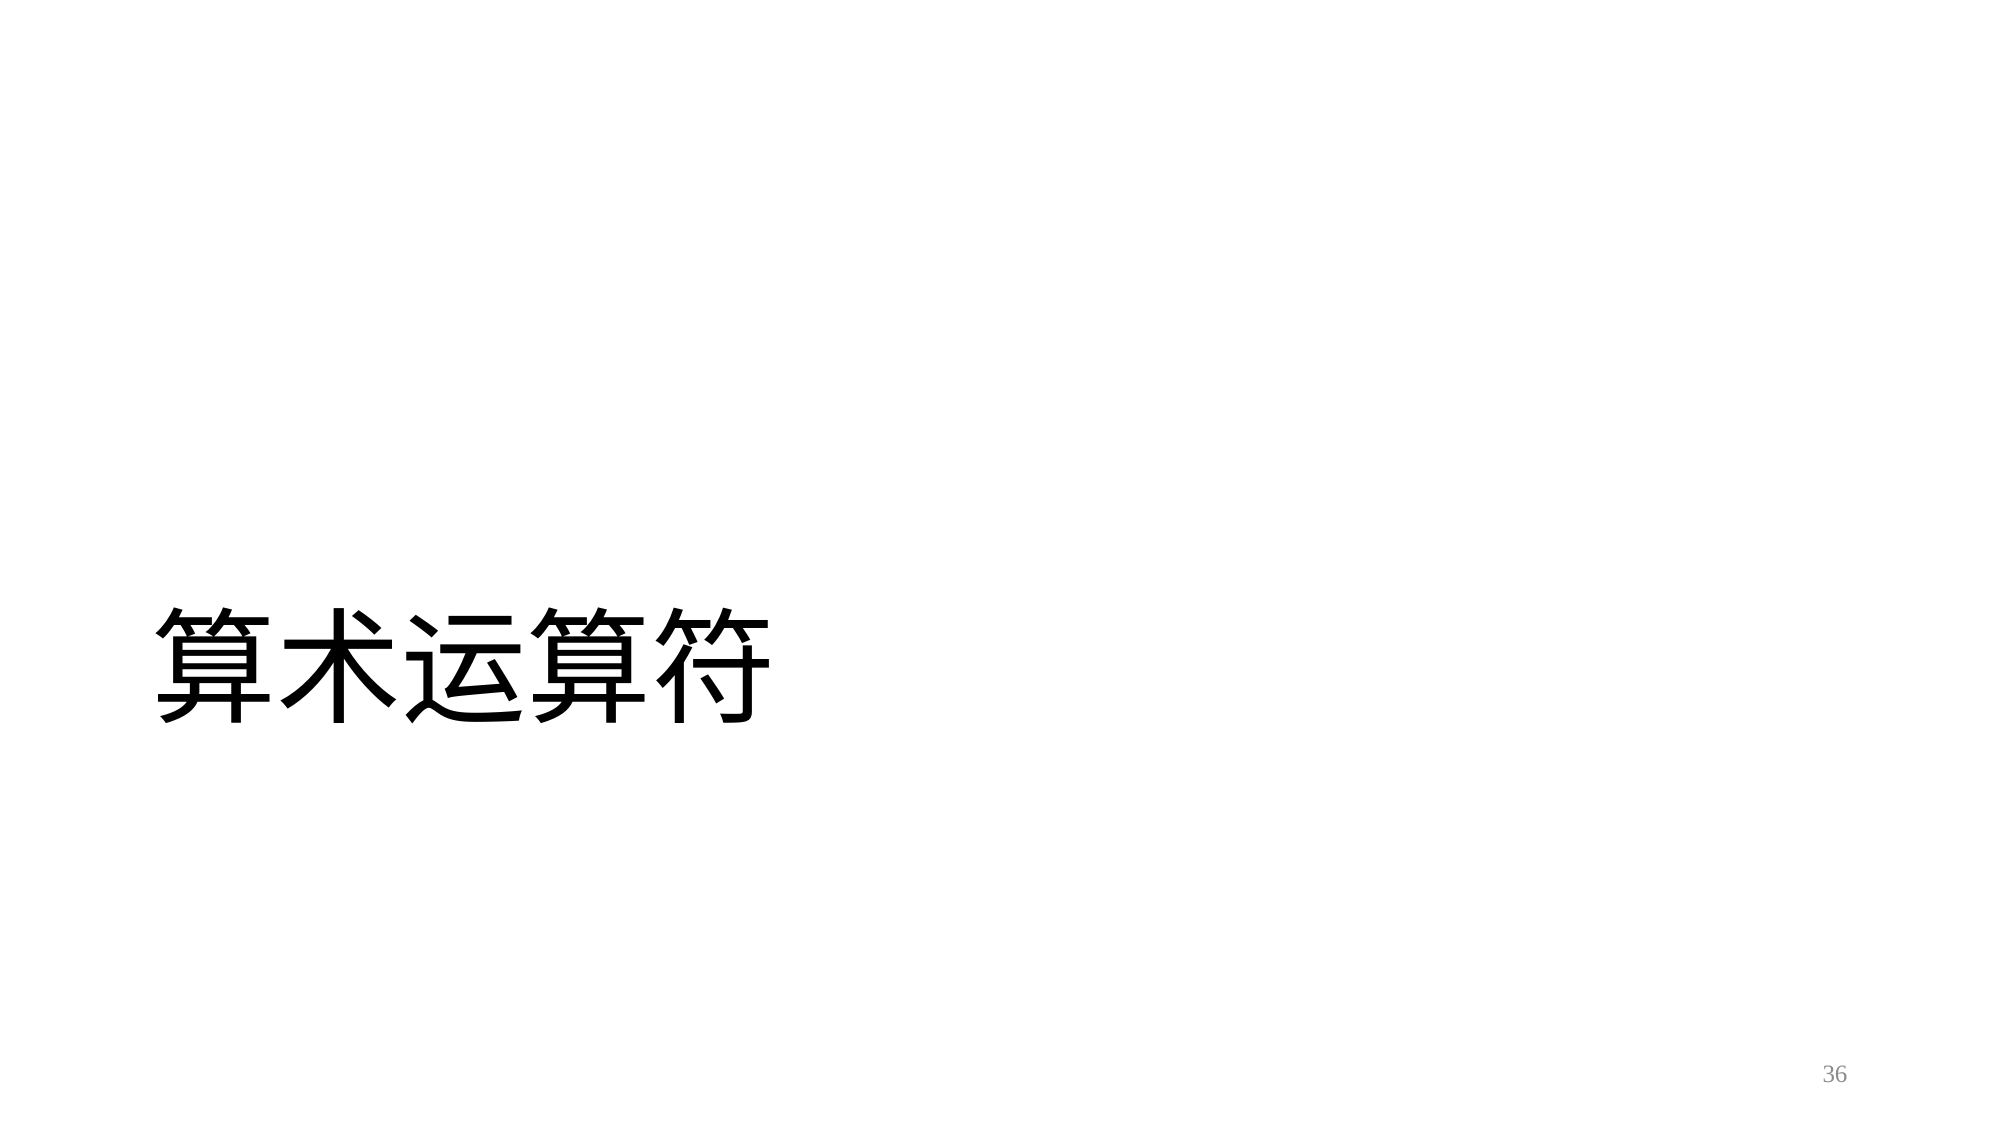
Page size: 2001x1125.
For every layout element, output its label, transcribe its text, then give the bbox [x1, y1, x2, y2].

title 算术运算符 [136, 280, 1862, 749]
slide_number 36 [1740, 1042, 1863, 1103]
